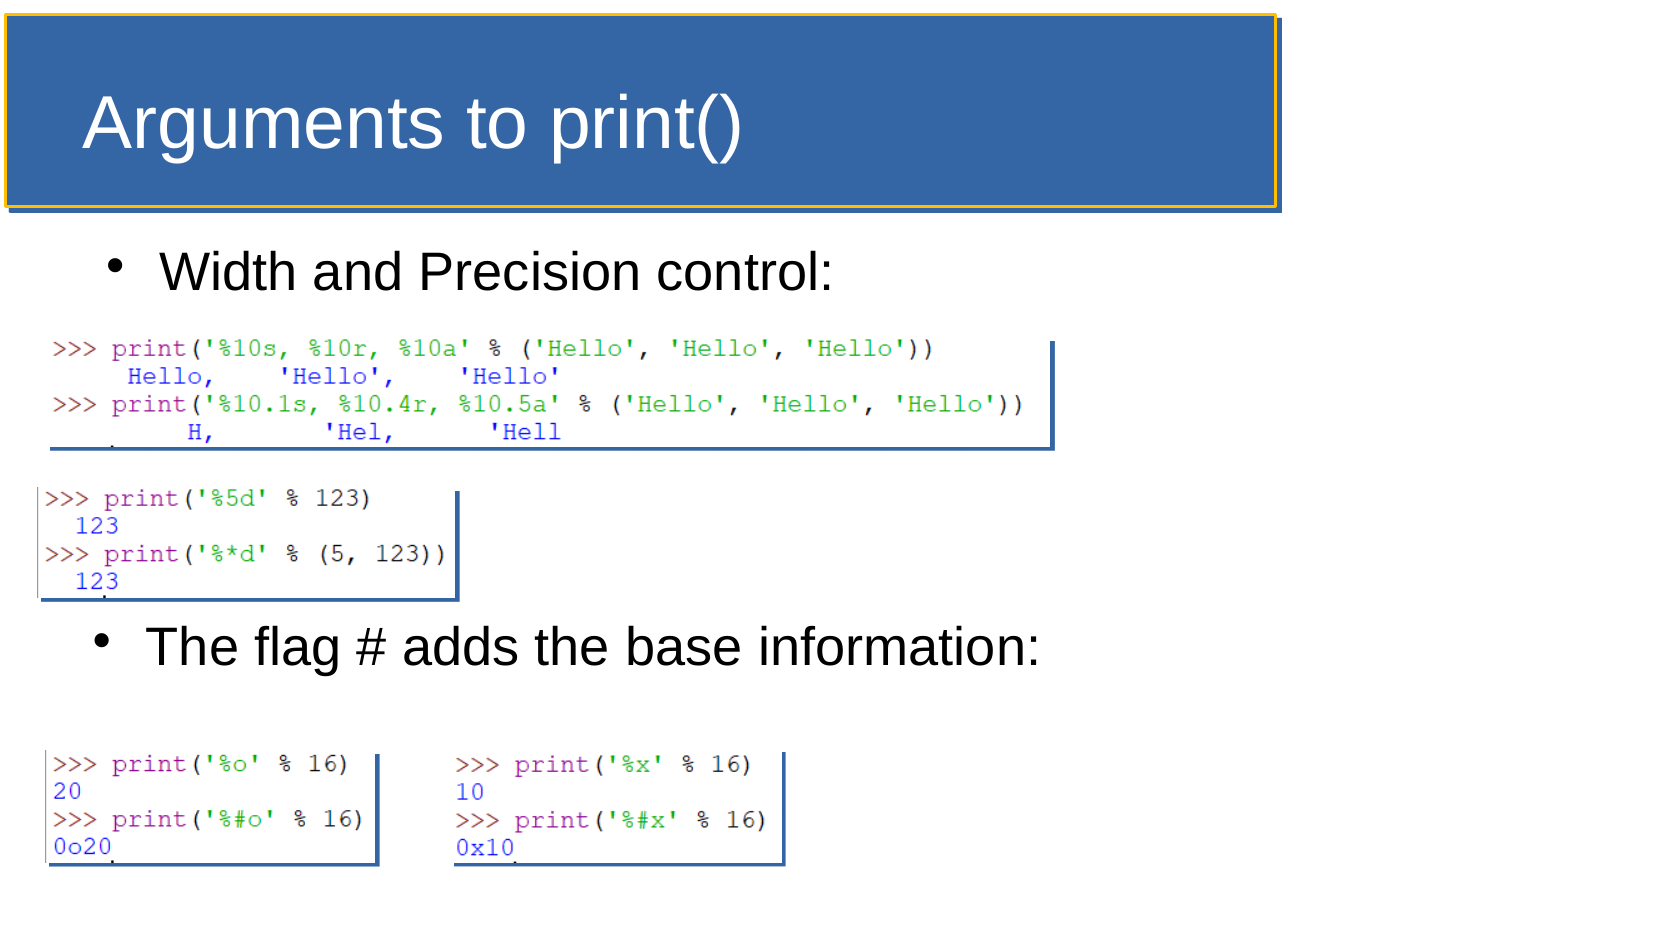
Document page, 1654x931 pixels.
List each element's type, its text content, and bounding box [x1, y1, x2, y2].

text_box Arguments to print() [82, 44, 1235, 192]
picture [45, 337, 1051, 447]
picture [44, 749, 376, 863]
text_box The flag # adds the base information: [74, 611, 1552, 713]
picture [37, 487, 456, 598]
picture [449, 748, 782, 863]
text_box Width and Precision control: [88, 236, 1565, 338]
